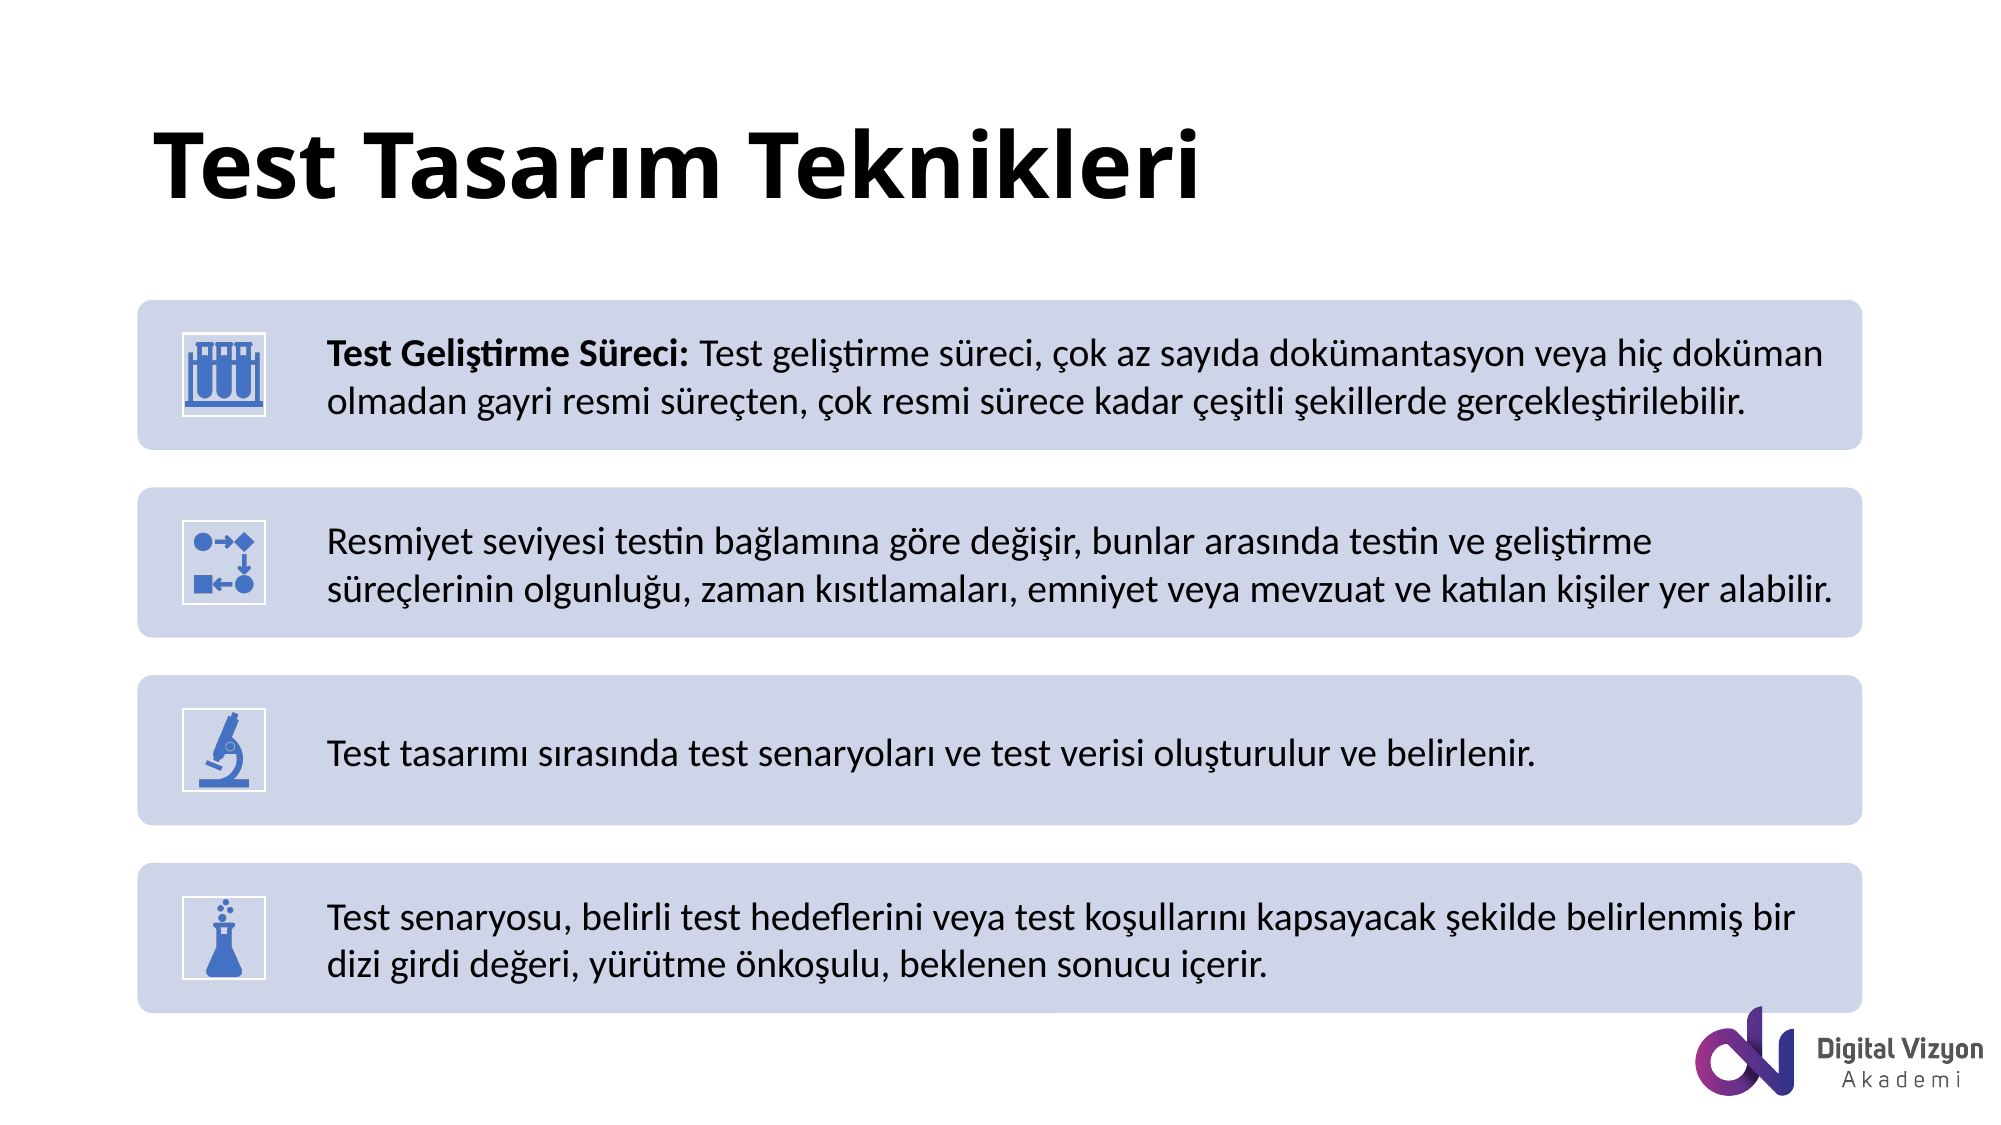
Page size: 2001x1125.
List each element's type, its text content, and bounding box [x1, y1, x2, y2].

picture [1695, 1006, 1983, 1096]
title Test Tasarım Teknikleri [137, 59, 1863, 278]
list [137, 299, 1863, 1014]
